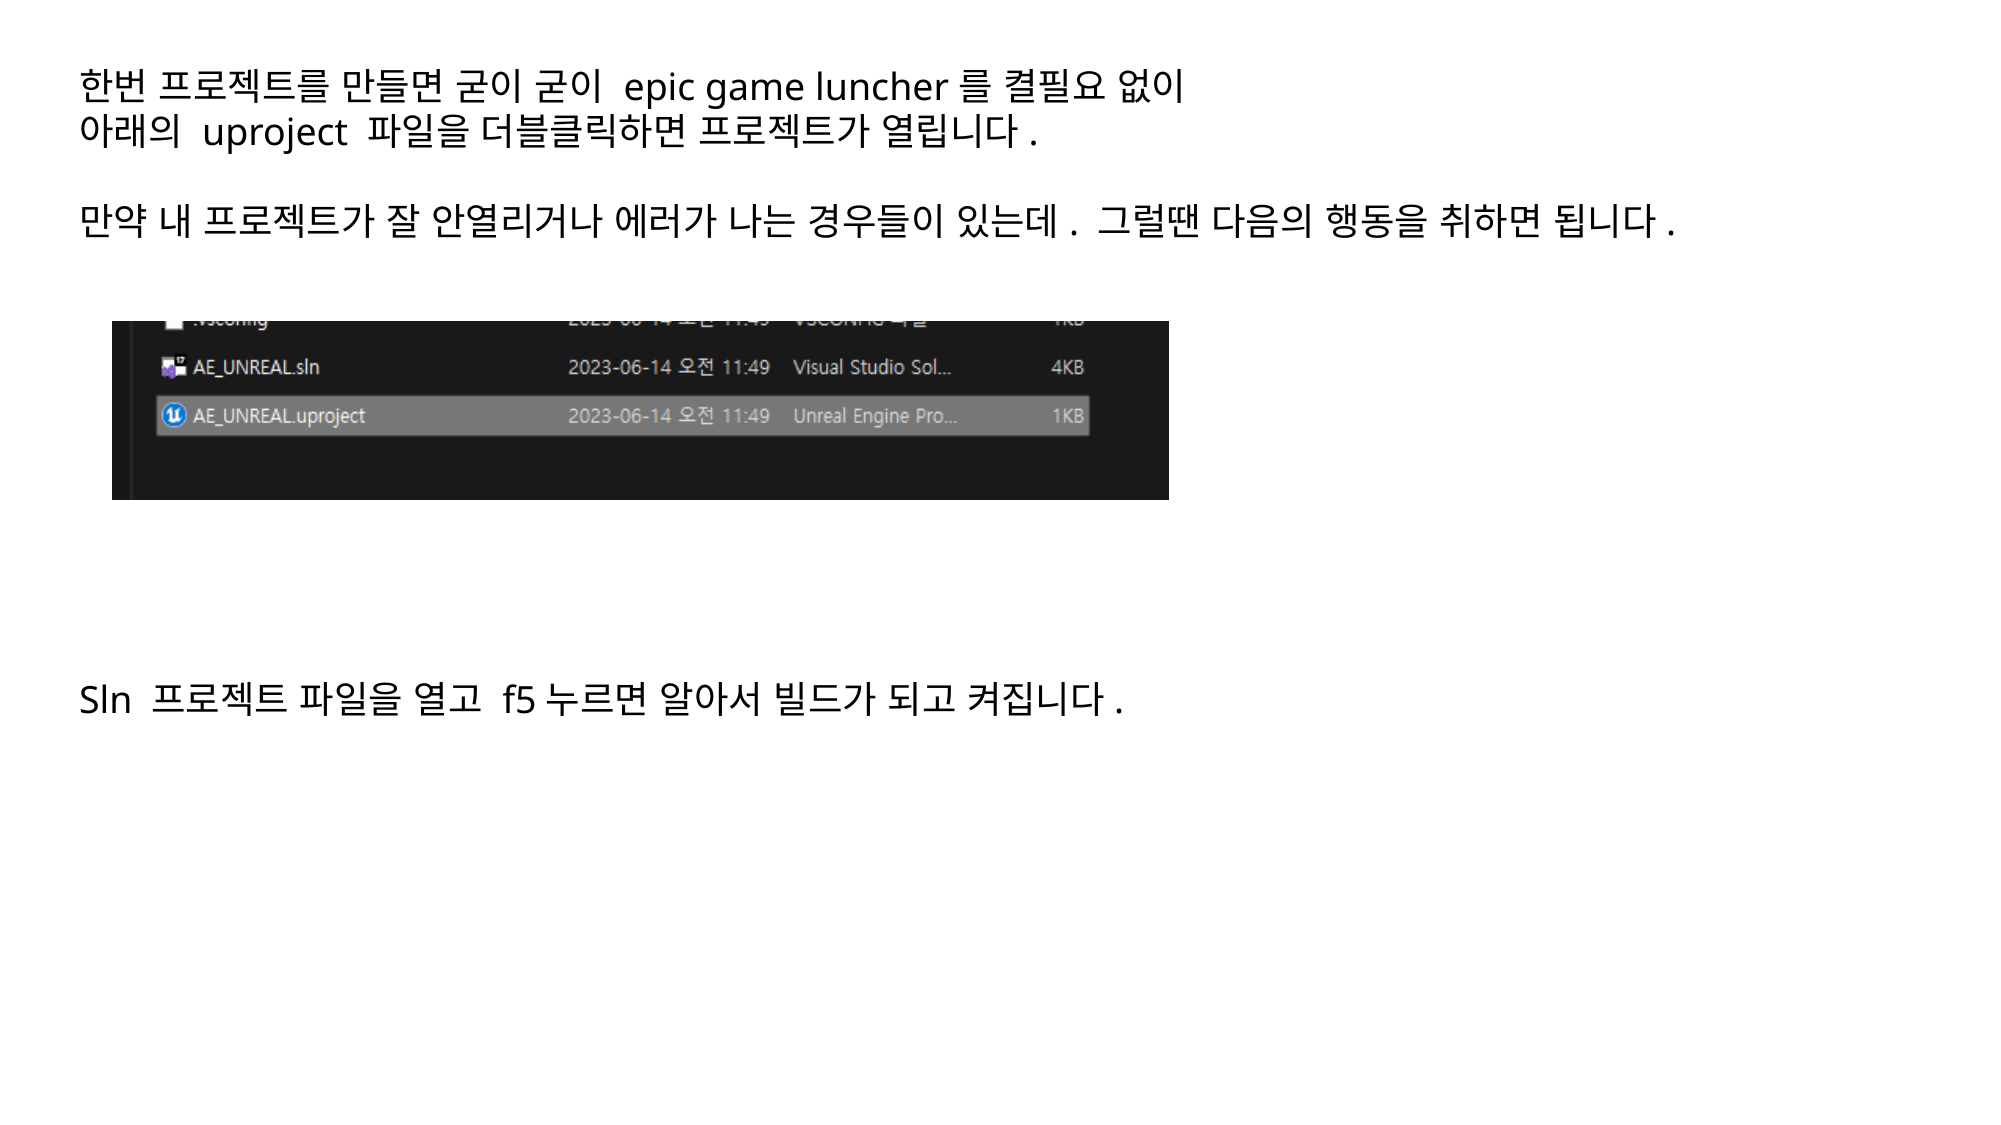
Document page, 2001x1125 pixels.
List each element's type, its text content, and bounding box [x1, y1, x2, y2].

picture [112, 321, 1169, 500]
text_box Sln 프로젝트 파일을 열고 f5누르면 알아서 빌드가 되고 켜집니다. [64, 668, 1647, 729]
text_box 한번 프로젝트를 만들면 굳이 굳이 epic game luncher를 켤필요 없이 아래의 uproject 파일을 더블클릭하면 프로젝트가 열립니다. 만약 내 프로젝트가 잘 안열리거나 에러가 나는 경우들이 있는데. 그럴땐 다음의 행동을 취하면 됩니다. [64, 55, 1924, 251]
